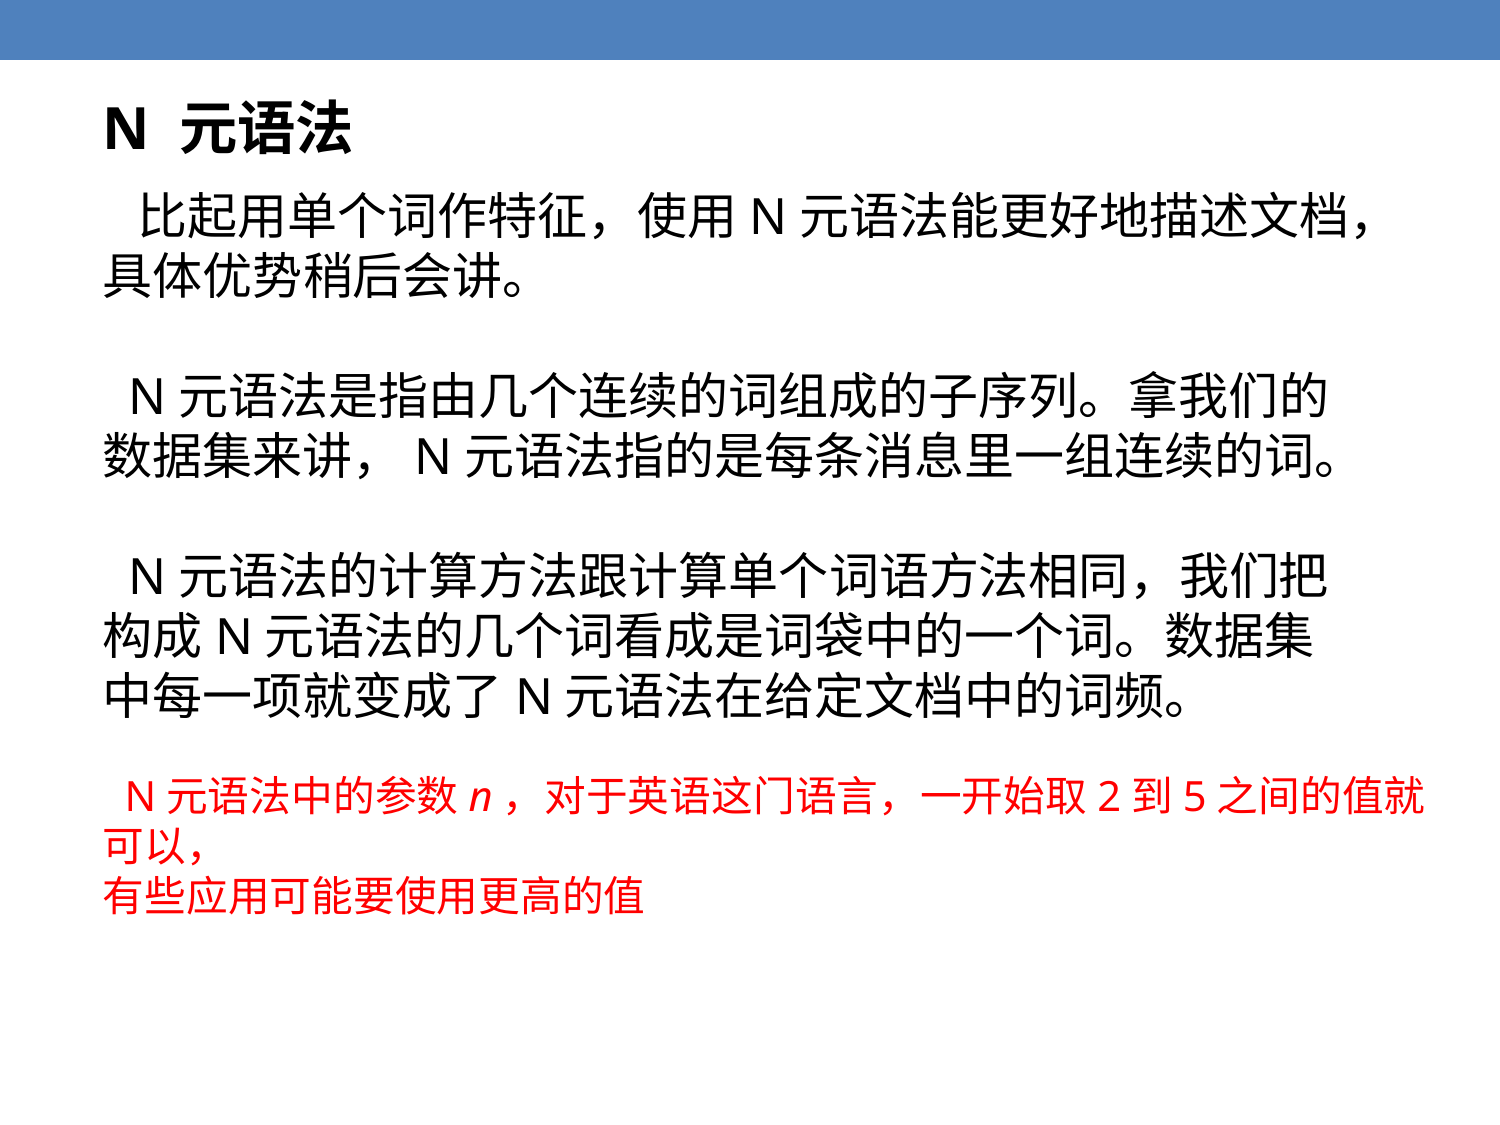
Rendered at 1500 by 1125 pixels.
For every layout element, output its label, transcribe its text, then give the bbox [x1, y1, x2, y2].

text_box N元语法中的参数n，对于英语这门语言，一开始取2到5之间的值就可以， 有些应用可能要使用更高的值 [88, 762, 1477, 928]
text_box 比起用单个词作特征，使用N元语法能更好地描述文档，具体优势稍后会讲。 N元语法是指由几个连续的词组成的子序列。拿我们的数据集来讲，N元语法指的是每条消息里一组连续的词。 N元语法的计算方法跟计算单个词语方法相同，我们把构成N元语法的几个词看成是词袋中的一个词。数据集中每一项就变成了N元语法在给定文档中的词频。 [88, 177, 1369, 733]
text_box N 元语法 [88, 84, 505, 169]
